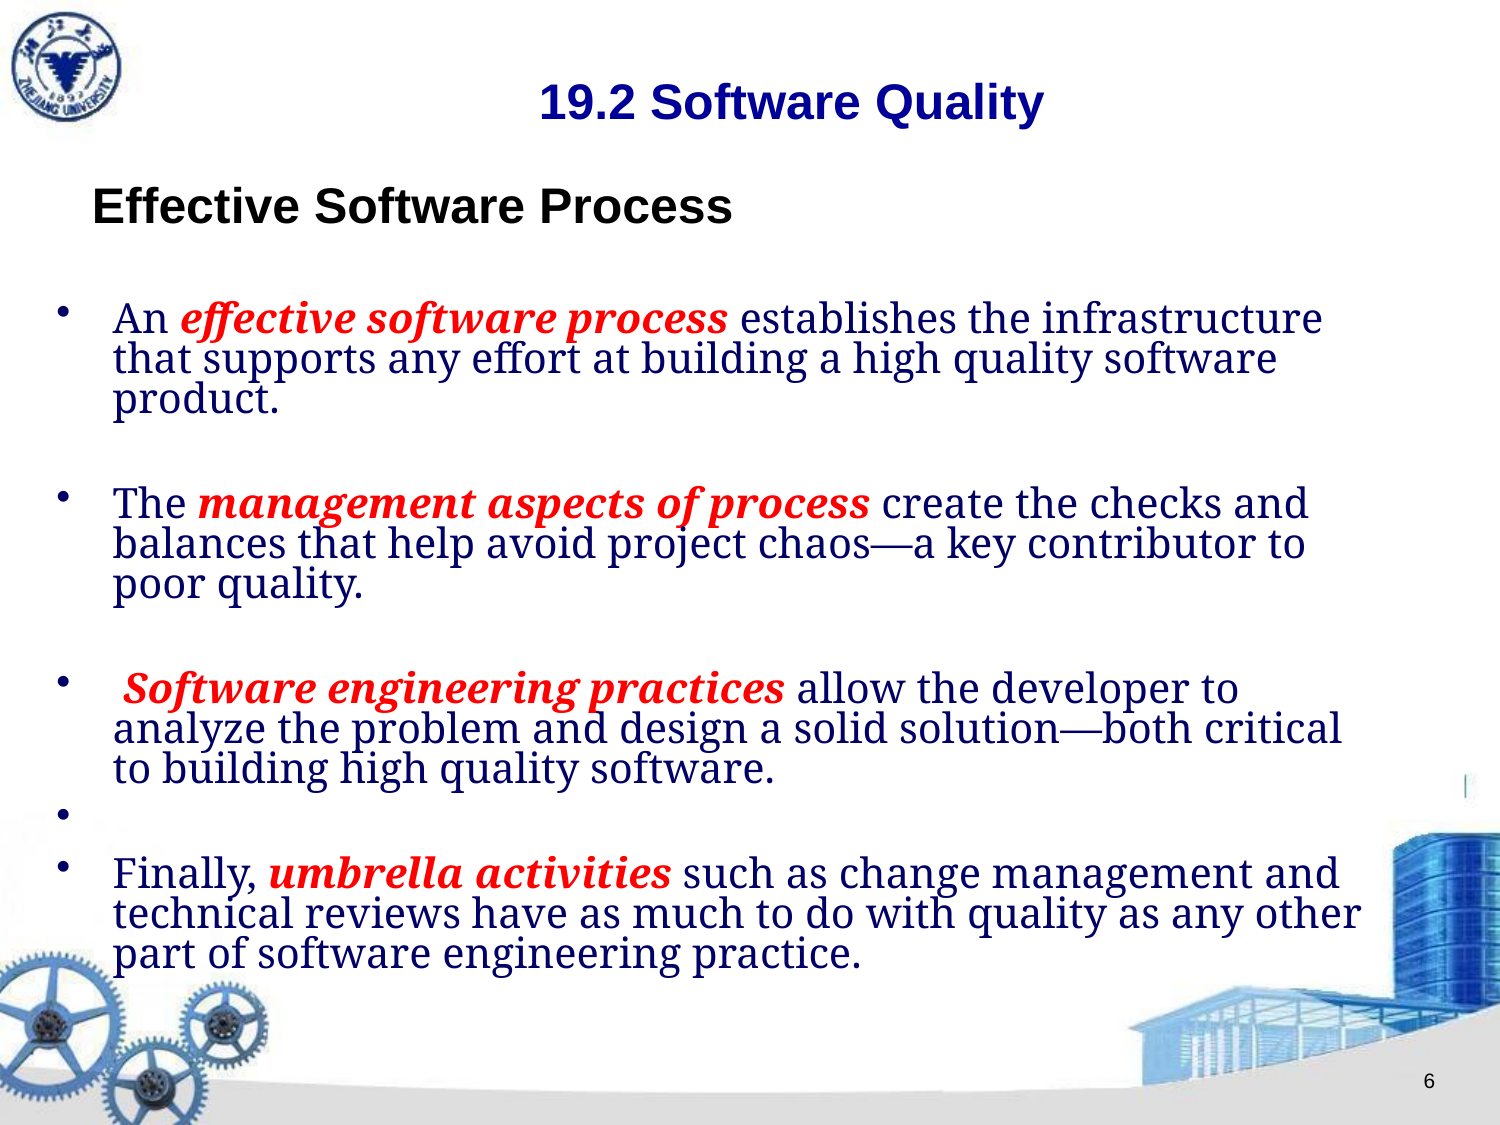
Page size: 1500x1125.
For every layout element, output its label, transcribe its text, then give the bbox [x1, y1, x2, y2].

title Effective Software Process [76, 160, 1290, 231]
picture [0, 0, 1500, 1125]
list An effective software process establishes the infrastructure that supports any effort at building a high quality software product. The management aspects of process create the checks and balances that help avoid project chaos—a key contributor to poor quality. Software engineering practices allow the developer to analyze the problem and design a solid solution—both critical to building high quality software. Finally, umbrella activities such as change management and technical reviews have as much to do with quality as any other part of software engineering practice. [41, 231, 1392, 994]
text_box 6 [1237, 1024, 1450, 1100]
text_box 19.2 Software Quality [242, 33, 1343, 138]
